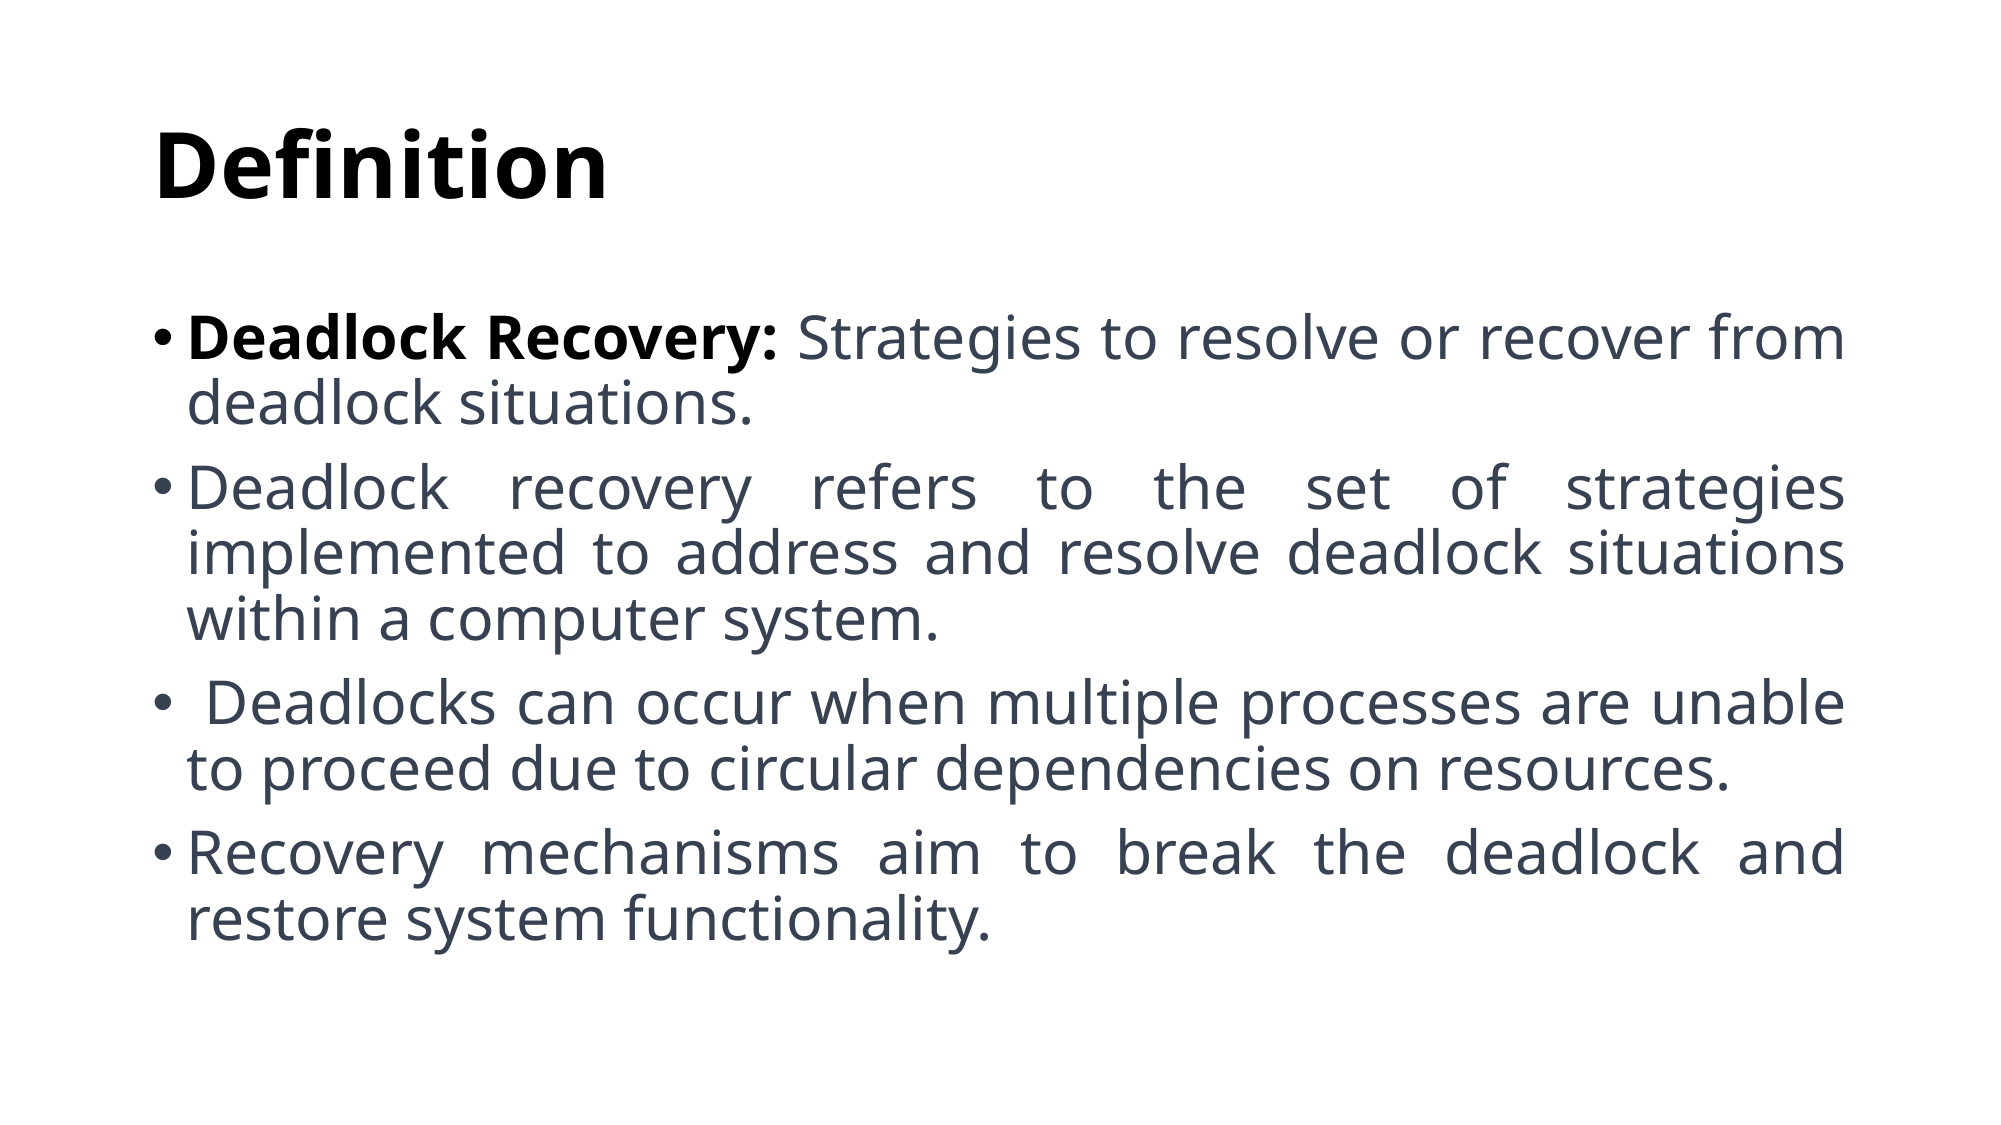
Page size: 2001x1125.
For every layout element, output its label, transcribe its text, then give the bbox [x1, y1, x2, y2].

title Definition [137, 59, 1863, 278]
list Deadlock Recovery: Strategies to resolve or recover from deadlock situations. Deadlock recovery refers to the set of strategies implemented to address and resolve deadlock situations within a computer system. Deadlocks can occur when multiple processes are unable to proceed due to circular dependencies on resources. Recovery mechanisms aim to break the deadlock and restore system functionality. [137, 299, 1863, 1014]
